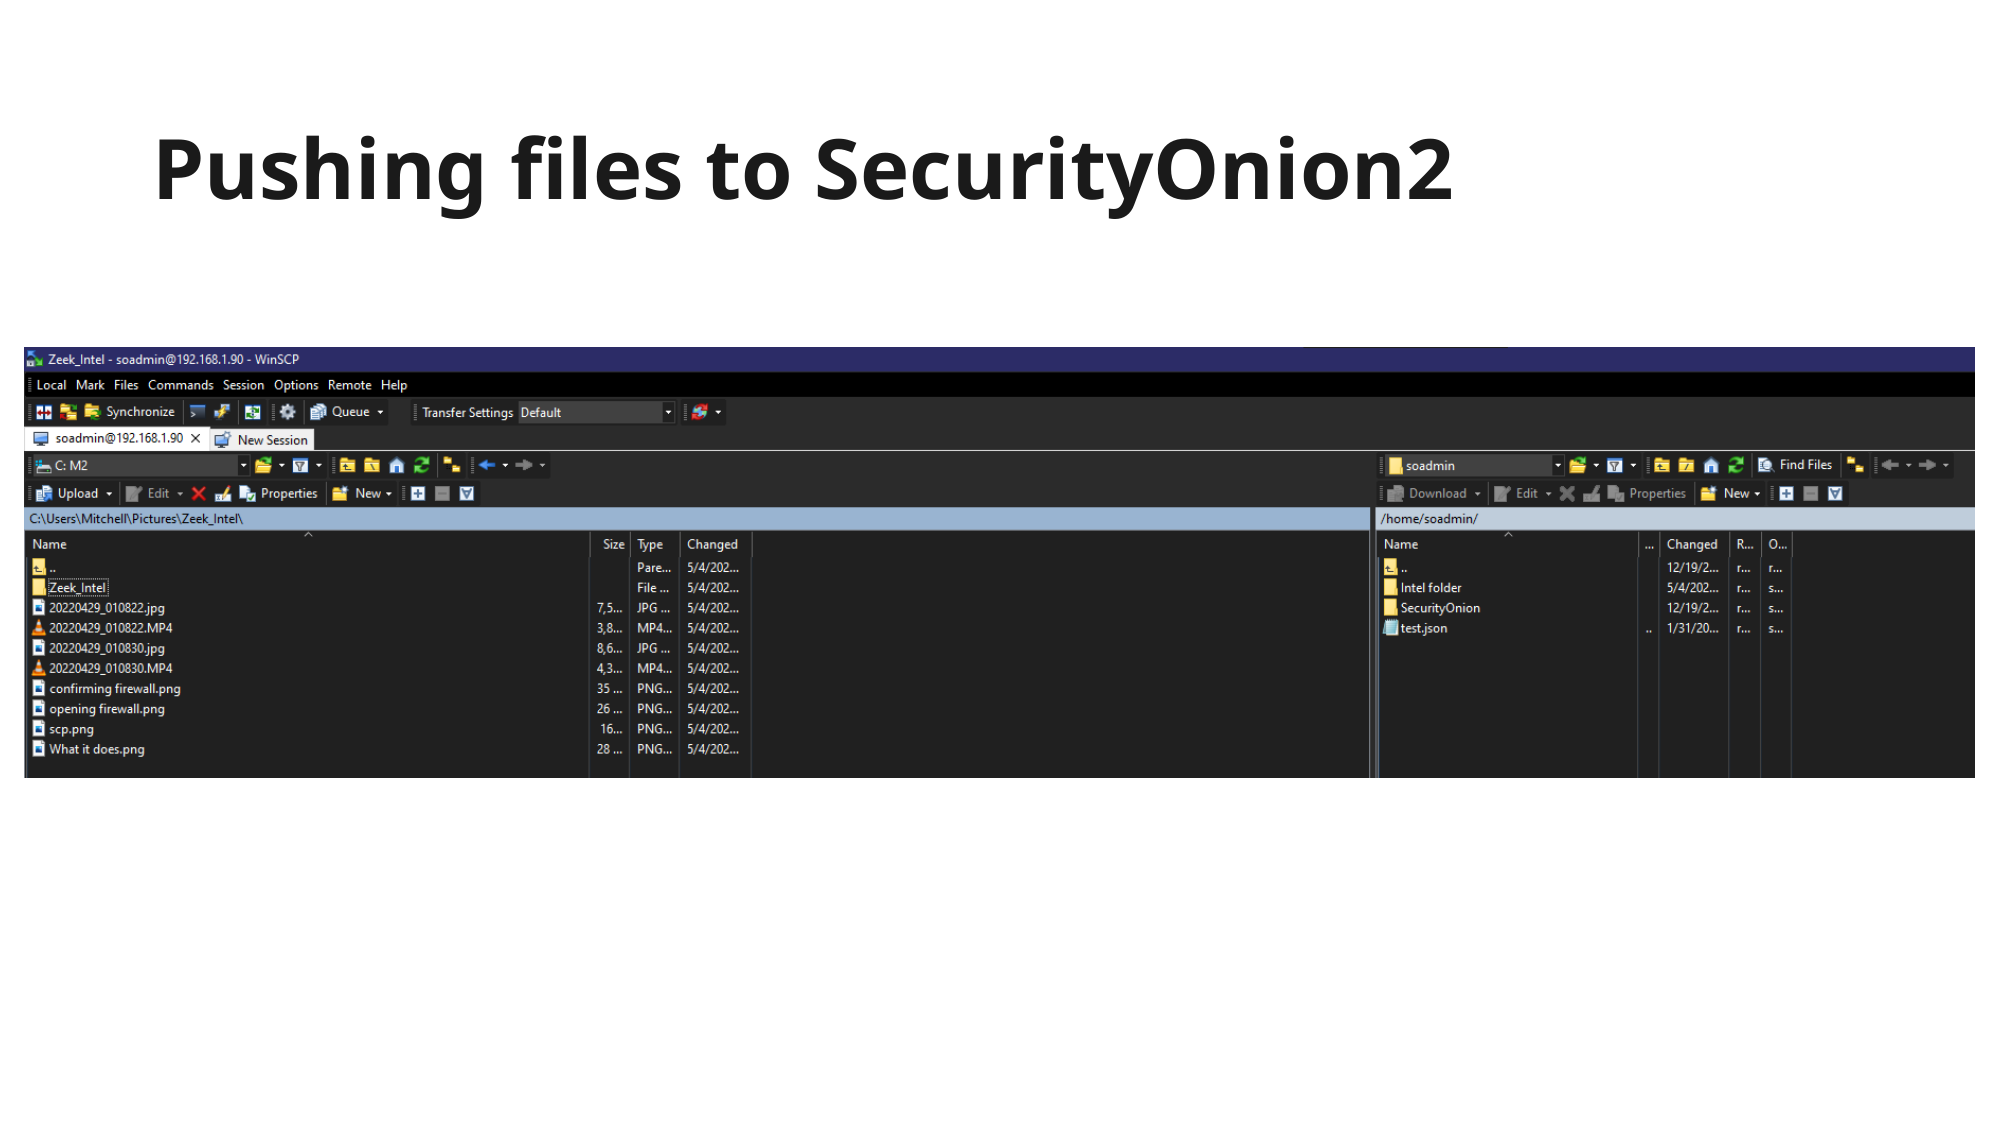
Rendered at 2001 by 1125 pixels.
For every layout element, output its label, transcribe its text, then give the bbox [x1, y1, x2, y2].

title Pushing files to SecurityOnion2 [137, 59, 1863, 278]
picture [24, 347, 1976, 778]
